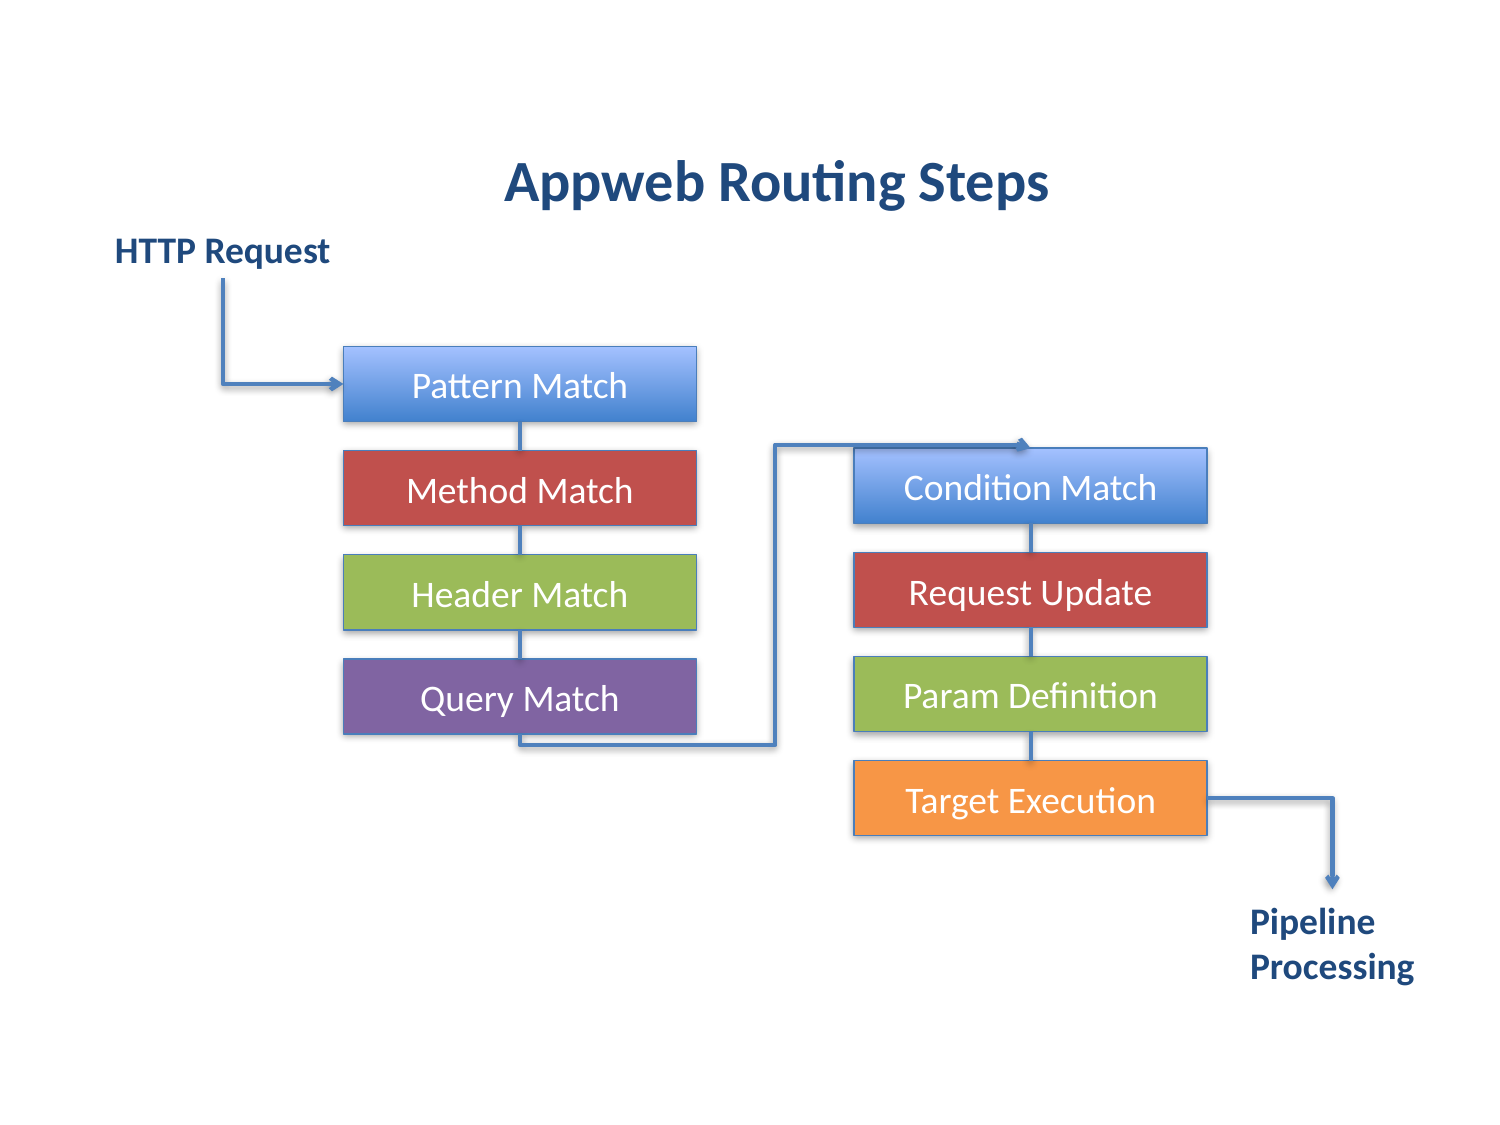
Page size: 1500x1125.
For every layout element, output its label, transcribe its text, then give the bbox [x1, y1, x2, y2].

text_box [632, 335, 919, 847]
text_box Pattern Match [343, 346, 627, 422]
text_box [230, 270, 336, 392]
text_box Header Match [343, 554, 627, 631]
text_box Query Match [343, 658, 627, 735]
text_box Pipeline Processing [1235, 889, 1430, 994]
text_box Param Definition [923, 656, 1208, 732]
text_box Request Update [923, 552, 1208, 628]
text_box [1206, 797, 1333, 890]
text_box Appweb Routing Steps [489, 135, 1065, 221]
text_box HTTP Request [100, 218, 346, 278]
text_box Target Execution [923, 760, 1208, 836]
text_box Method Match [343, 450, 627, 526]
text_box Condition Match [923, 447, 1208, 524]
